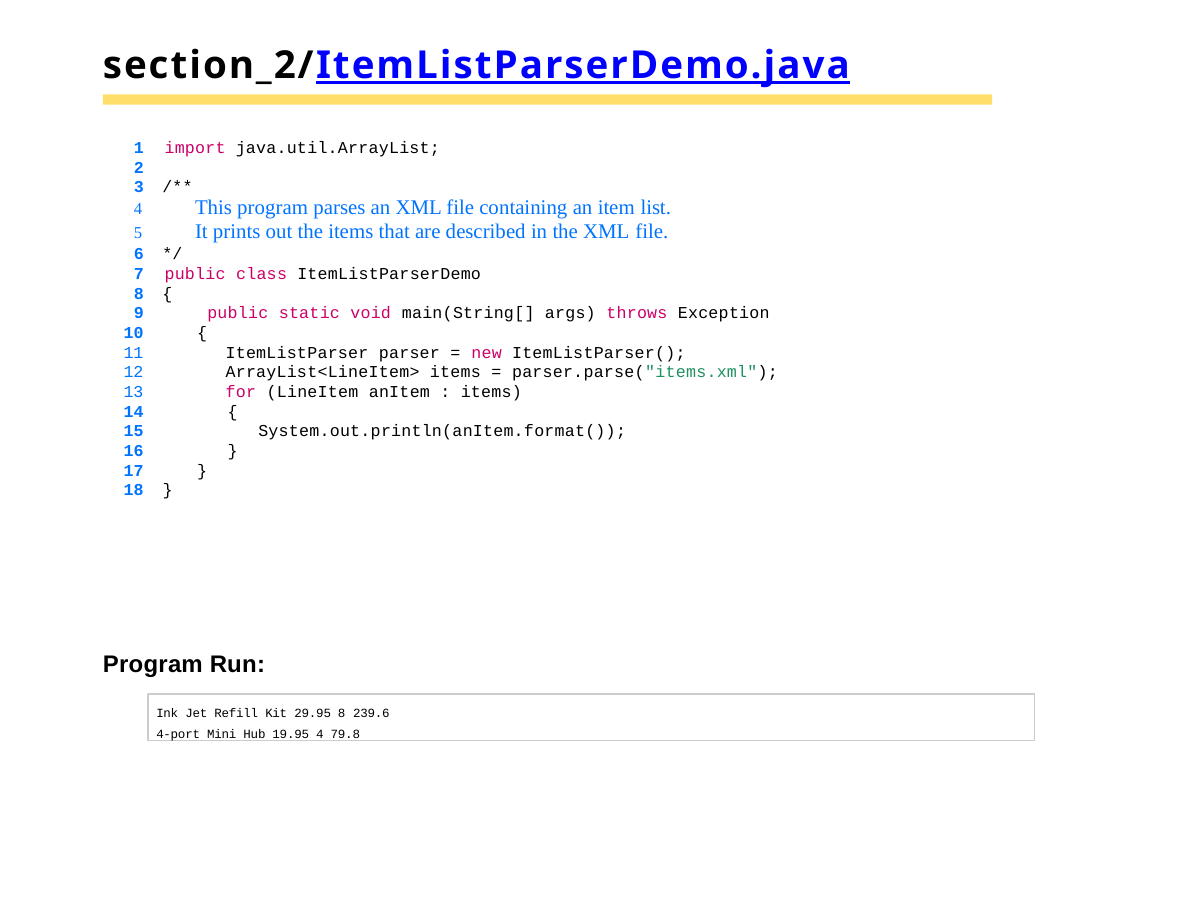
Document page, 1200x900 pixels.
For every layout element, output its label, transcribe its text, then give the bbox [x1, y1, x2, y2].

text_box Program Run: [100, 648, 269, 678]
text_box Ink Jet Refill Kit 29.95 8 239.6 4-port Mini Hub 19.95 4 79.8 [148, 694, 1035, 741]
title section_2/ItemListParserDemo.java [100, 39, 1100, 191]
text_box 1 import java.util.ArrayList; 2 3 /** This program parses an XML file containing an item list. It prints out the items that are described in the XML file. 6 */ 7 public class ItemListParserDemo 8 { 9 public static void main(String[] args) throws Exception 10 { ItemListParser parser = new ItemListParser(); ArrayList<LineItem> items = parser.parse("items.xml"); for (LineItem anItem : items) 14 { 15 System.out.println(anItem.format()); 16 } 17 } 18 } [121, 137, 780, 500]
